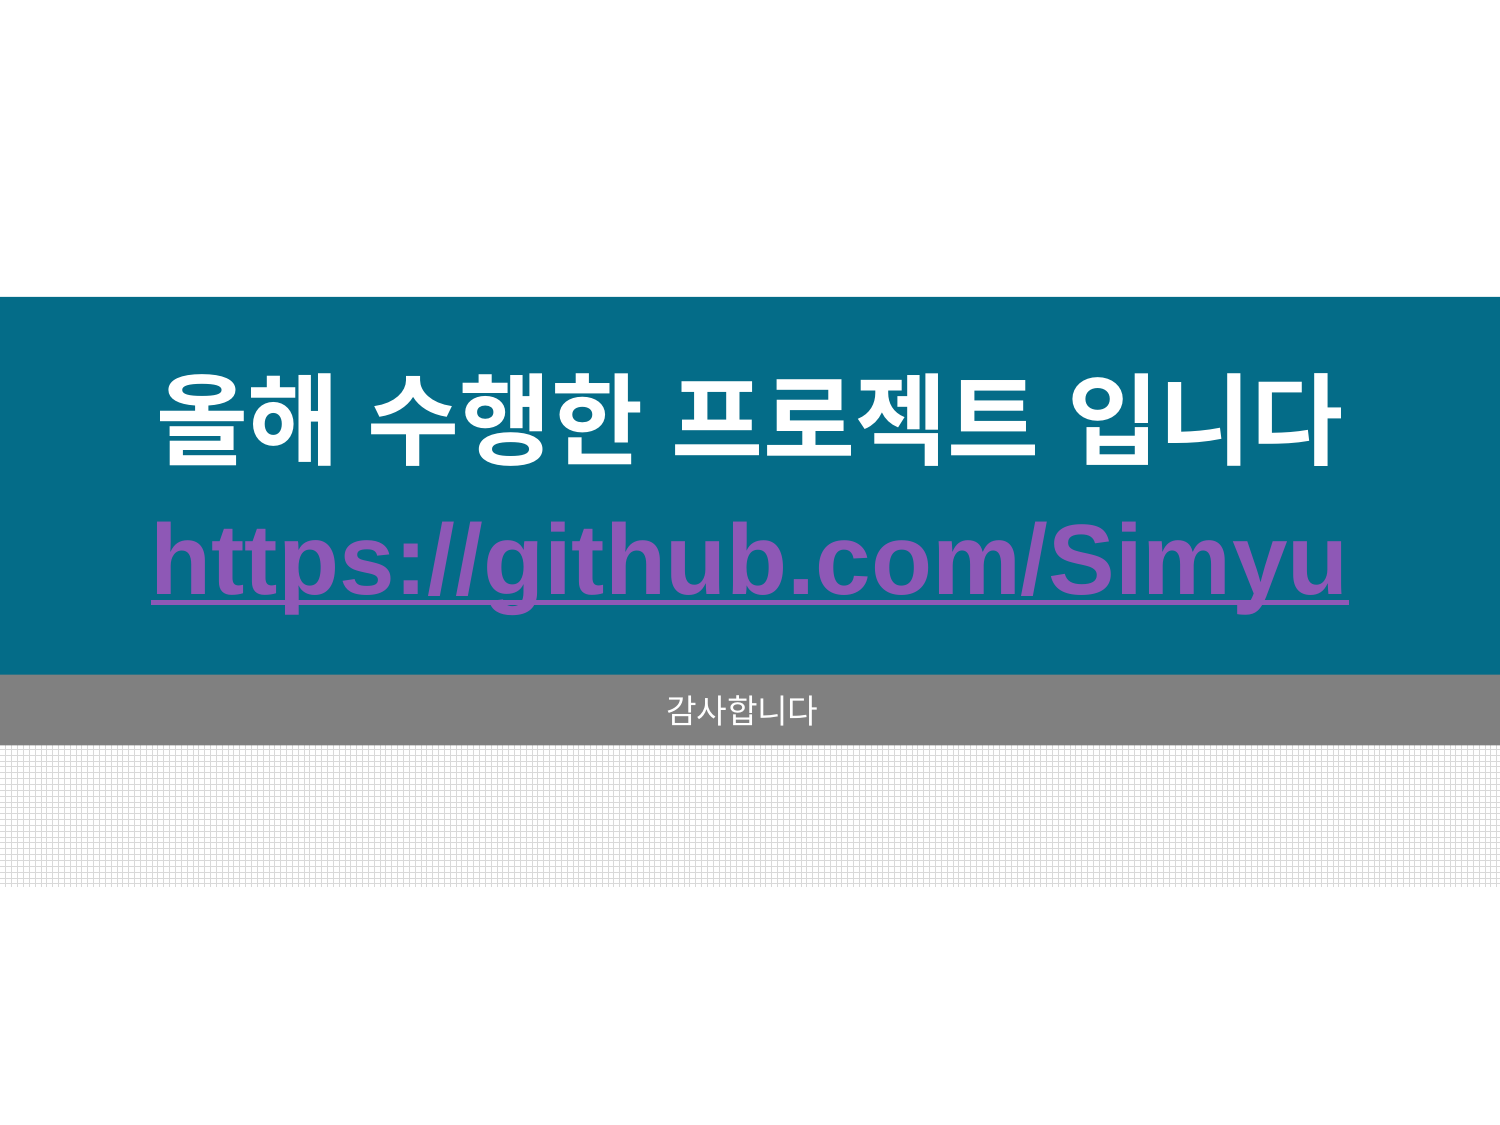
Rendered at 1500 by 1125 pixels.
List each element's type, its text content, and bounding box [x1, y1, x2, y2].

text_box 올해 수행한 프로젝트 입니다 [420, 318, 1080, 486]
text_box https://github.com/Simyu [420, 486, 1080, 622]
text_box 감사합니다 [0, 674, 1500, 746]
